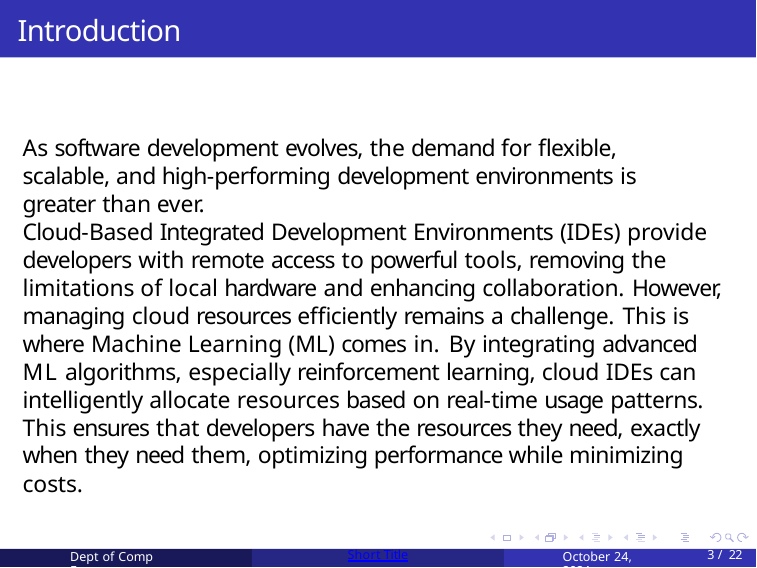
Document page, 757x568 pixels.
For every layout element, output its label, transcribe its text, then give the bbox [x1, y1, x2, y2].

text_box As software development evolves, the demand for flexible, scalable, and high-performing development environments is greater than ever. Cloud-Based Integrated Development Environments (IDEs) provide developers with remote access to powerful tools, removing the limitations of local hardware and enhancing collaboration. However, managing cloud resources efficiently remains a challenge. This is where Machine Learning (ML) comes in. By integrating advanced ML algorithms, especially reinforcement learning, cloud IDEs can intelligently allocate resources based on real-time usage patterns. This ensures that developers have the resources they need, exactly when they need them, optimizing performance while minimizing costs. [20, 131, 736, 497]
text_box [0, 0, 756, 58]
title Introduction [15, 9, 720, 108]
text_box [0, 548, 757, 568]
